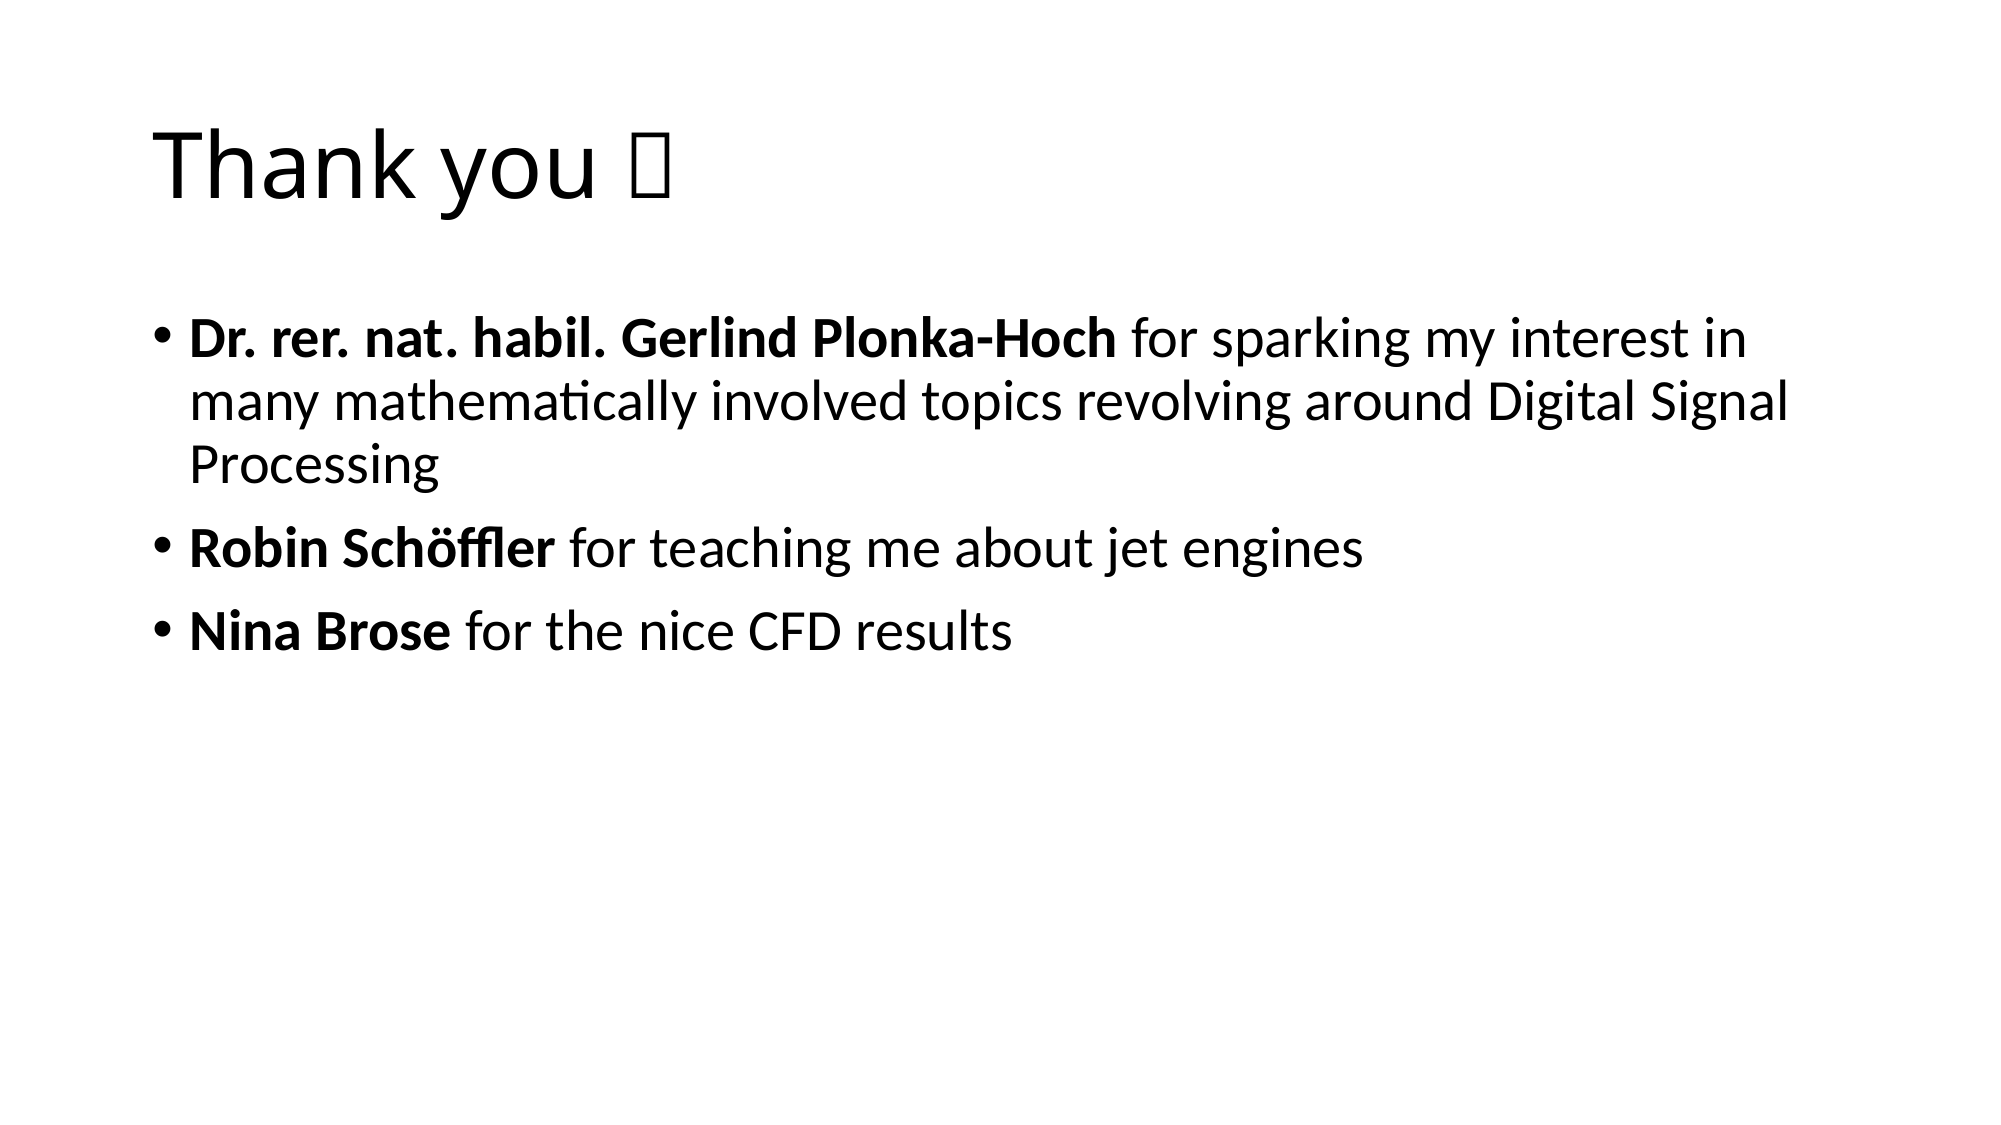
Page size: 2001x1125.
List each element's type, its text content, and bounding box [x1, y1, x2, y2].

list Dr. rer. nat. habil. Gerlind Plonka-Hoch for sparking my interest in many mathematically involved topics revolving around Digital Signal Processing Robin Schöffler for teaching me about jet engines Nina Brose for the nice CFD results [137, 299, 1863, 1014]
title Thank you  [137, 59, 1863, 278]
